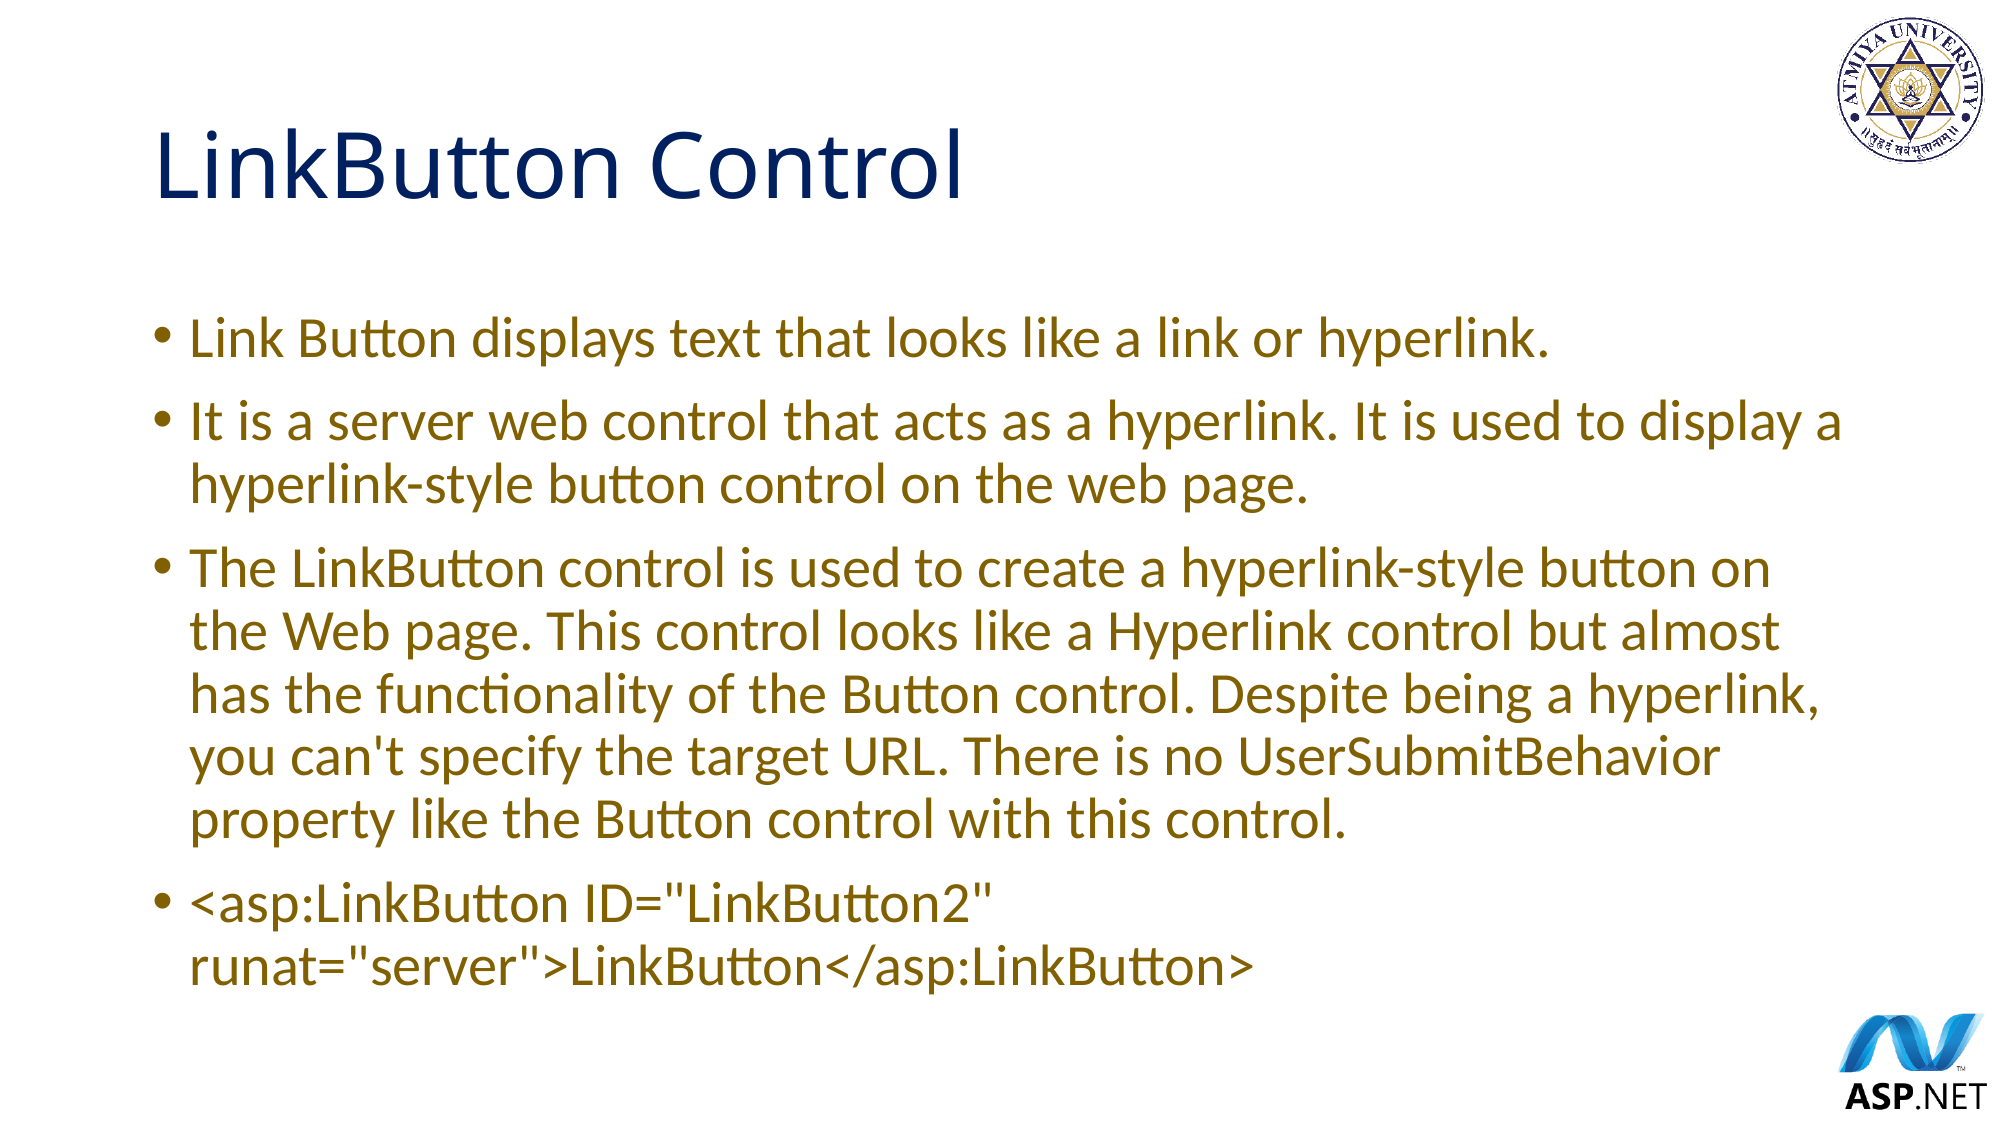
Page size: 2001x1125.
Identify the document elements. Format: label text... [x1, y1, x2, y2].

title LinkButton Control [137, 59, 1863, 278]
list Link Button displays text that looks like a link or hyperlink. It is a server web control that acts as a hyperlink. It is used to display a hyperlink-style button control on the web page. The LinkButton control is used to create a hyperlink-style button on the Web page. This control looks like a Hyperlink control but almost has the functionality of the Button control. Despite being a hyperlink, you can't specify the target URL. There is no UserSubmitBehavior property like the Button control with this control. <asp:LinkButton ID="LinkButton2" runat="server">LinkButton</asp:LinkButton> [137, 299, 1863, 1014]
picture [1835, 15, 1985, 164]
picture [1802, 979, 2000, 1125]
